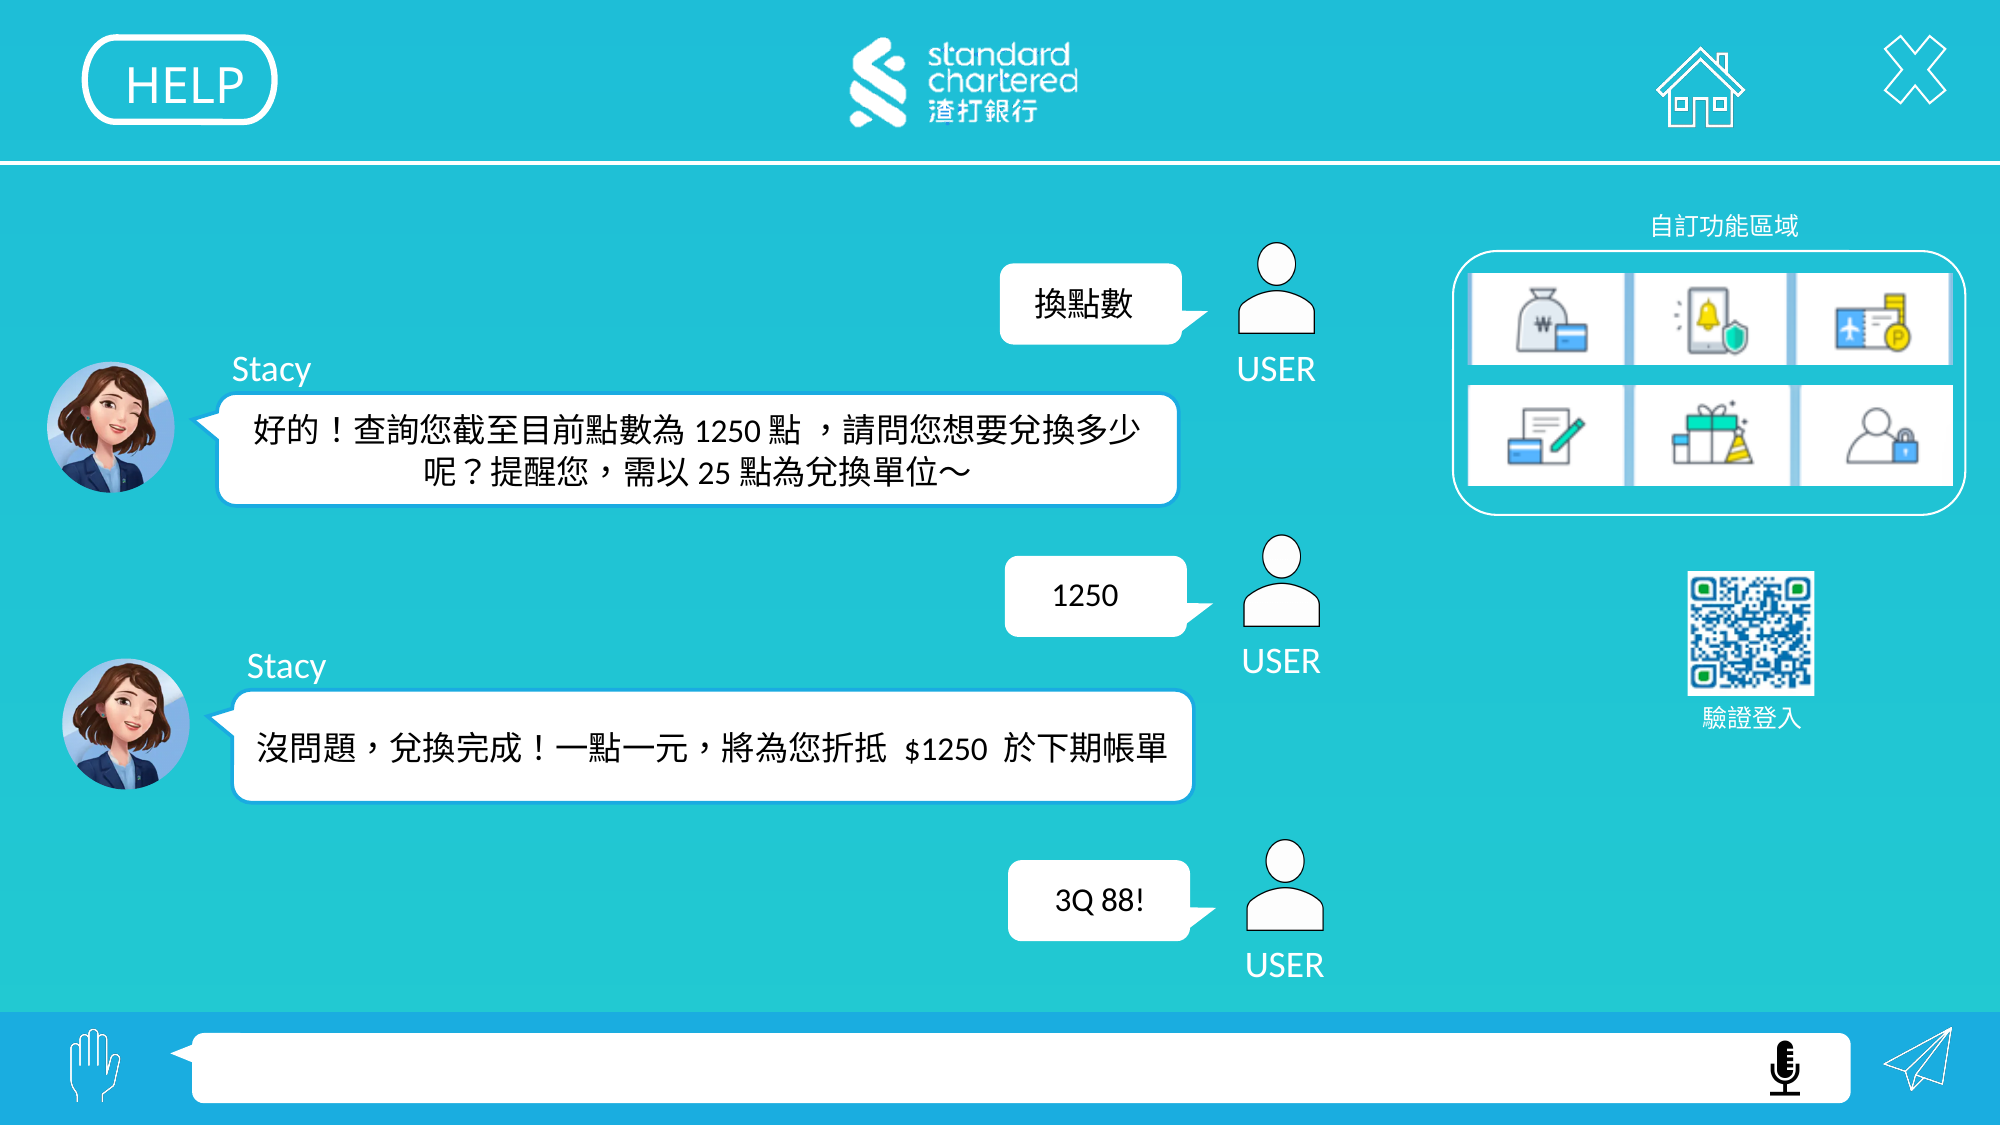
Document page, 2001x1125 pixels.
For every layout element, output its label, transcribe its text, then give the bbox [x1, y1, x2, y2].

text_box [83, 36, 264, 123]
picture [1875, 1016, 1961, 1103]
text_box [47, 336, 1179, 506]
picture [52, 1023, 138, 1109]
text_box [1008, 821, 1356, 1002]
text_box [167, 1031, 1852, 1105]
picture [1687, 571, 1815, 696]
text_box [62, 633, 1194, 803]
picture [822, 9, 1102, 164]
text_box 自訂功能區域 [1635, 203, 1818, 248]
text_box [1883, 34, 1947, 105]
text_box HELP [109, 46, 275, 121]
picture [1755, 1038, 1815, 1098]
picture [1649, 34, 1752, 139]
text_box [1453, 251, 1966, 515]
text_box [1004, 516, 1353, 698]
text_box [0, 1011, 2000, 1125]
text_box 驗證登入 [1687, 695, 1818, 740]
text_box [999, 224, 1348, 405]
